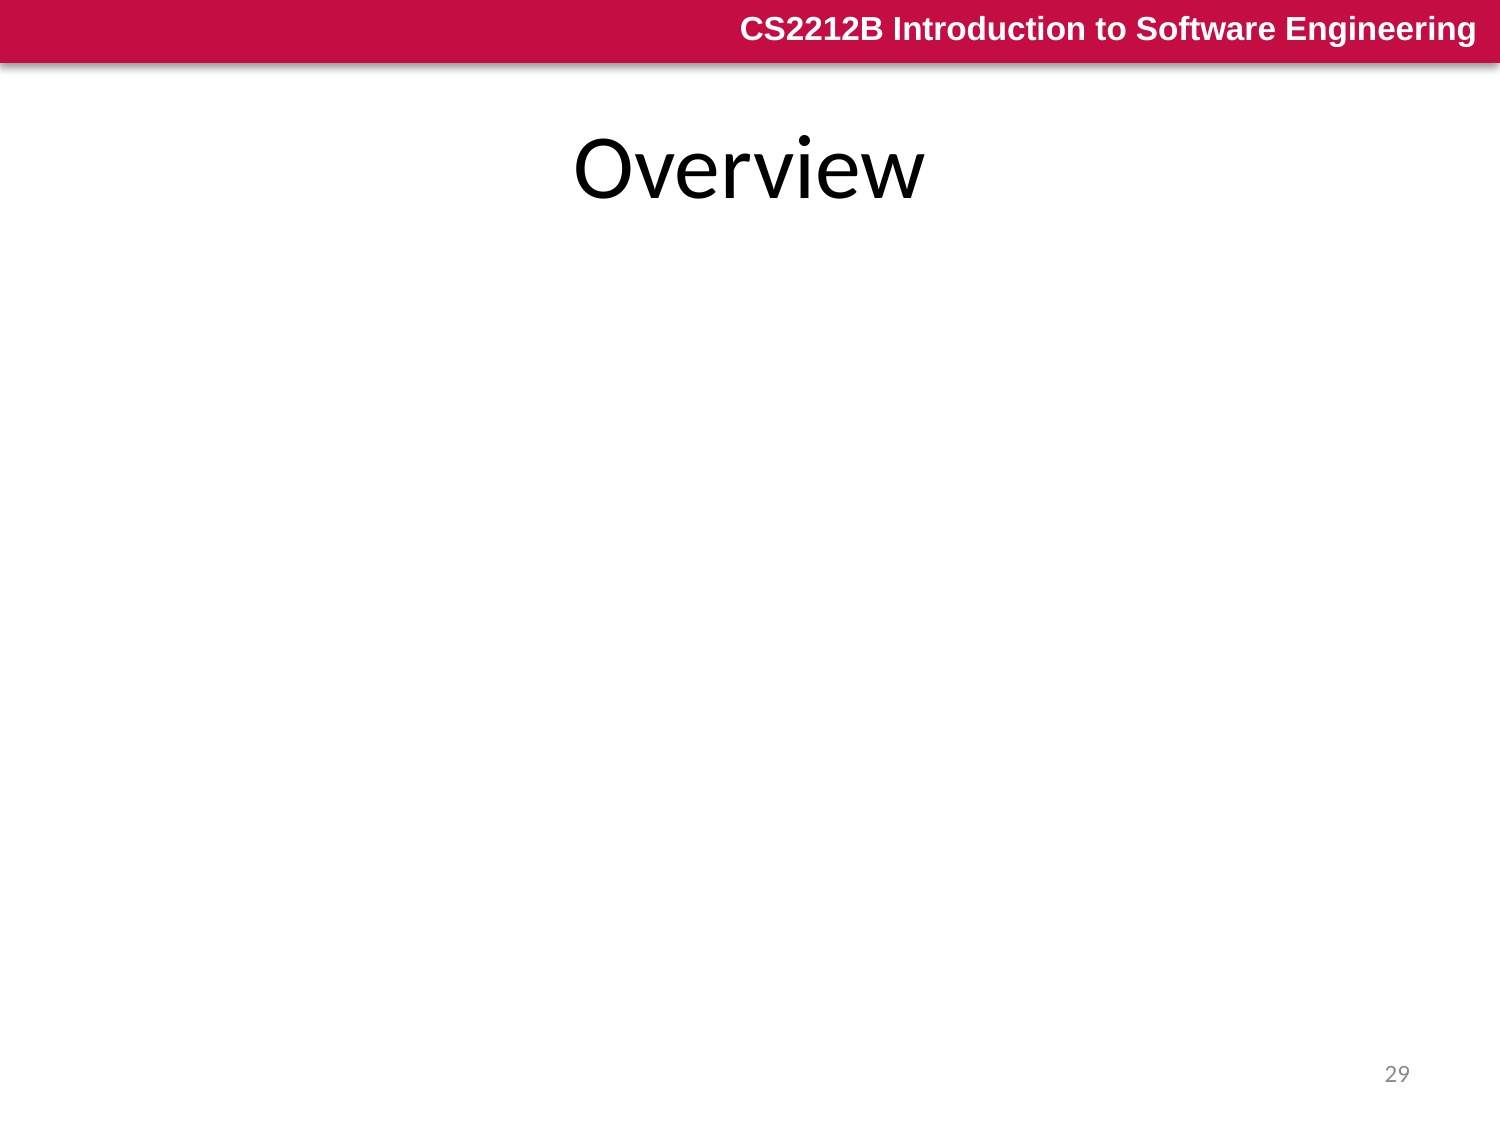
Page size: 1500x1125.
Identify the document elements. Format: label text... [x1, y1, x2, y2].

picture [0, 0, 1500, 63]
title Overview [112, 99, 1388, 288]
slide_number 29 [1074, 1042, 1425, 1103]
